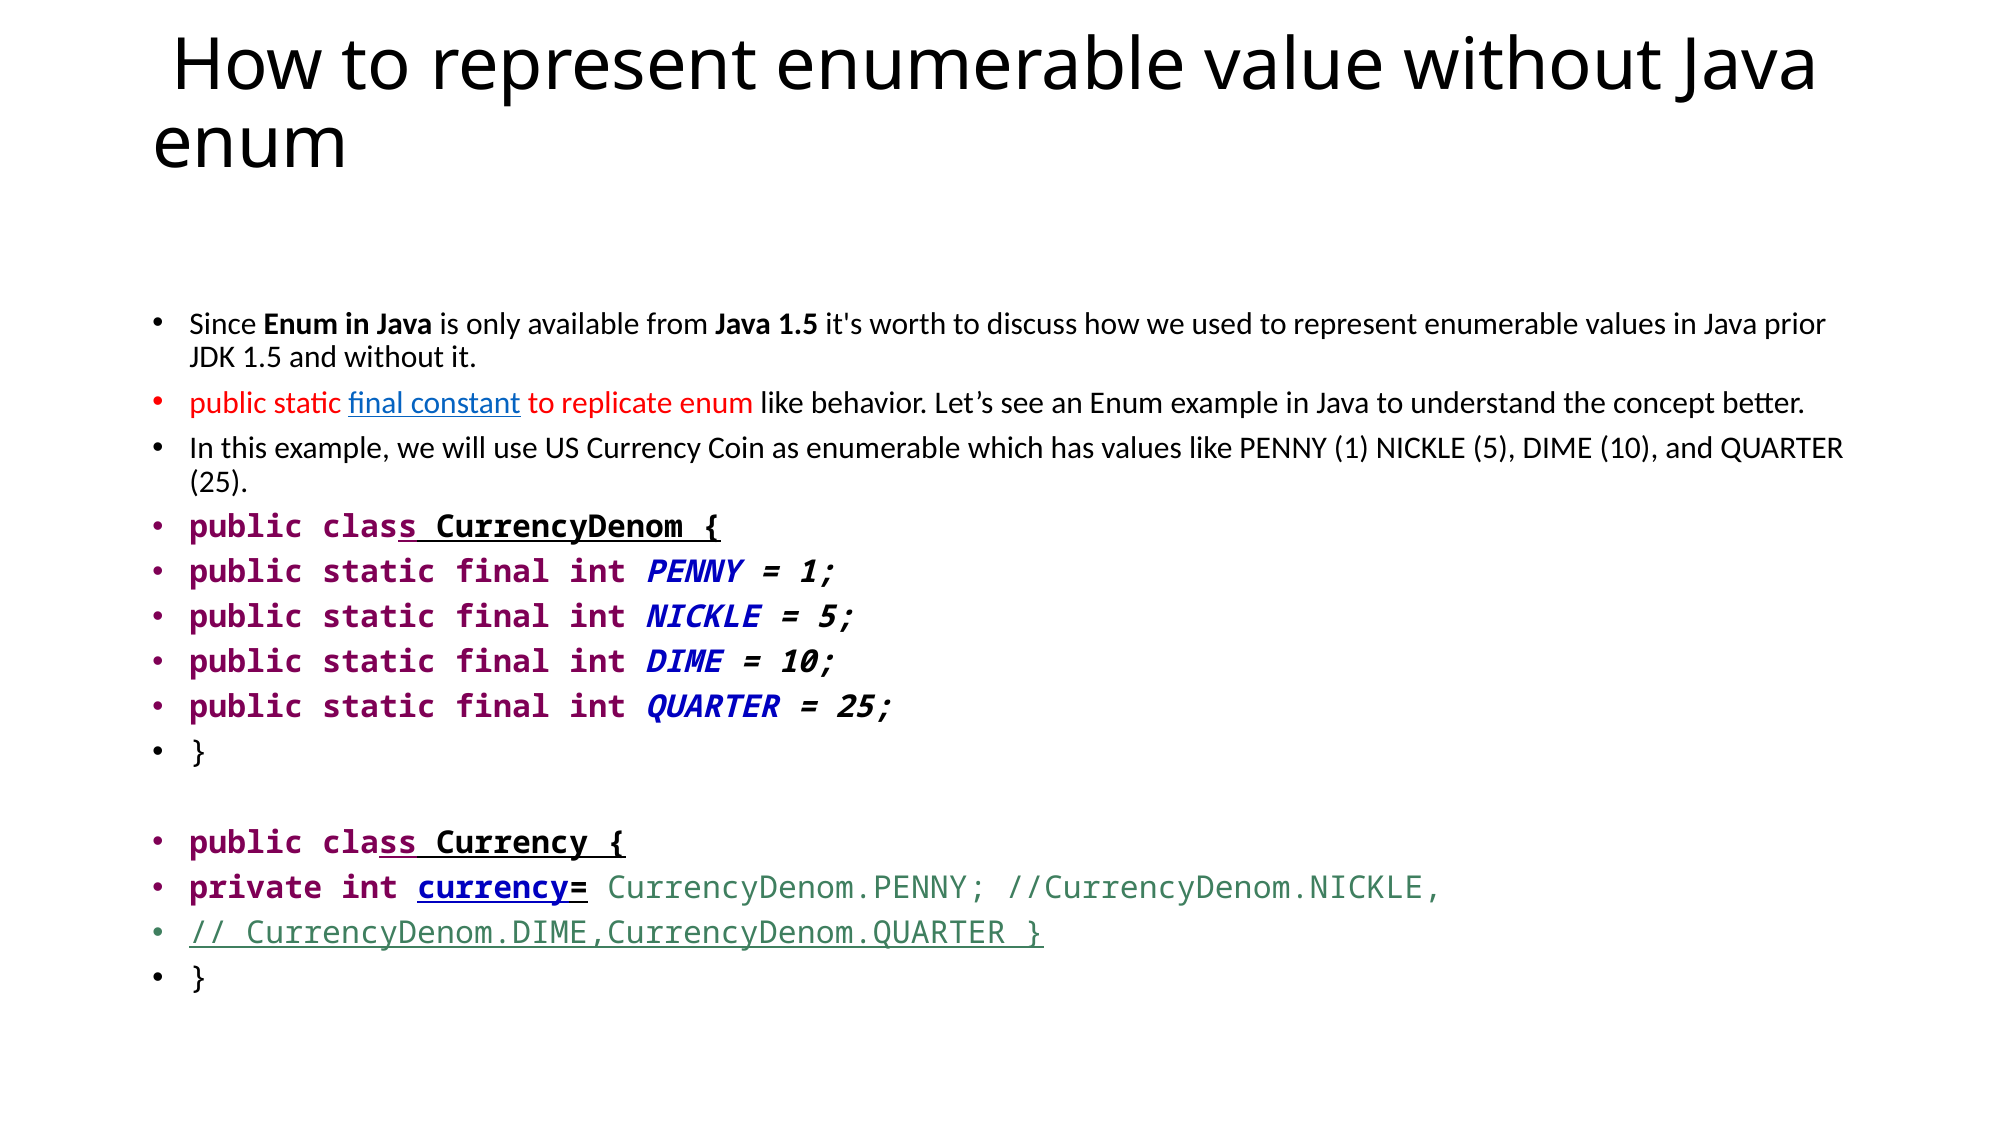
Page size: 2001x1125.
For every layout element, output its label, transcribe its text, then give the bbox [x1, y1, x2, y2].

list Since Enum in Java is only available from Java 1.5 it's worth to discuss how we used to represent enumerable values in Java prior JDK 1.5 and without it. public static final constant to replicate enum like behavior. Let’s see an Enum example in Java to understand the concept better. In this example, we will use US Currency Coin as enumerable which has values like PENNY (1) NICKLE (5), DIME (10), and QUARTER (25). public class CurrencyDenom { public static final int PENNY = 1; public static final int NICKLE = 5; public static final int DIME = 10; public static final int QUARTER = 25; } public class Currency { private int currency= CurrencyDenom.PENNY; //CurrencyDenom.NICKLE, // CurrencyDenom.DIME,CurrencyDenom.QUARTER } } [137, 299, 1863, 1014]
title How to represent enumerable value without Java enum [137, 19, 1863, 278]
